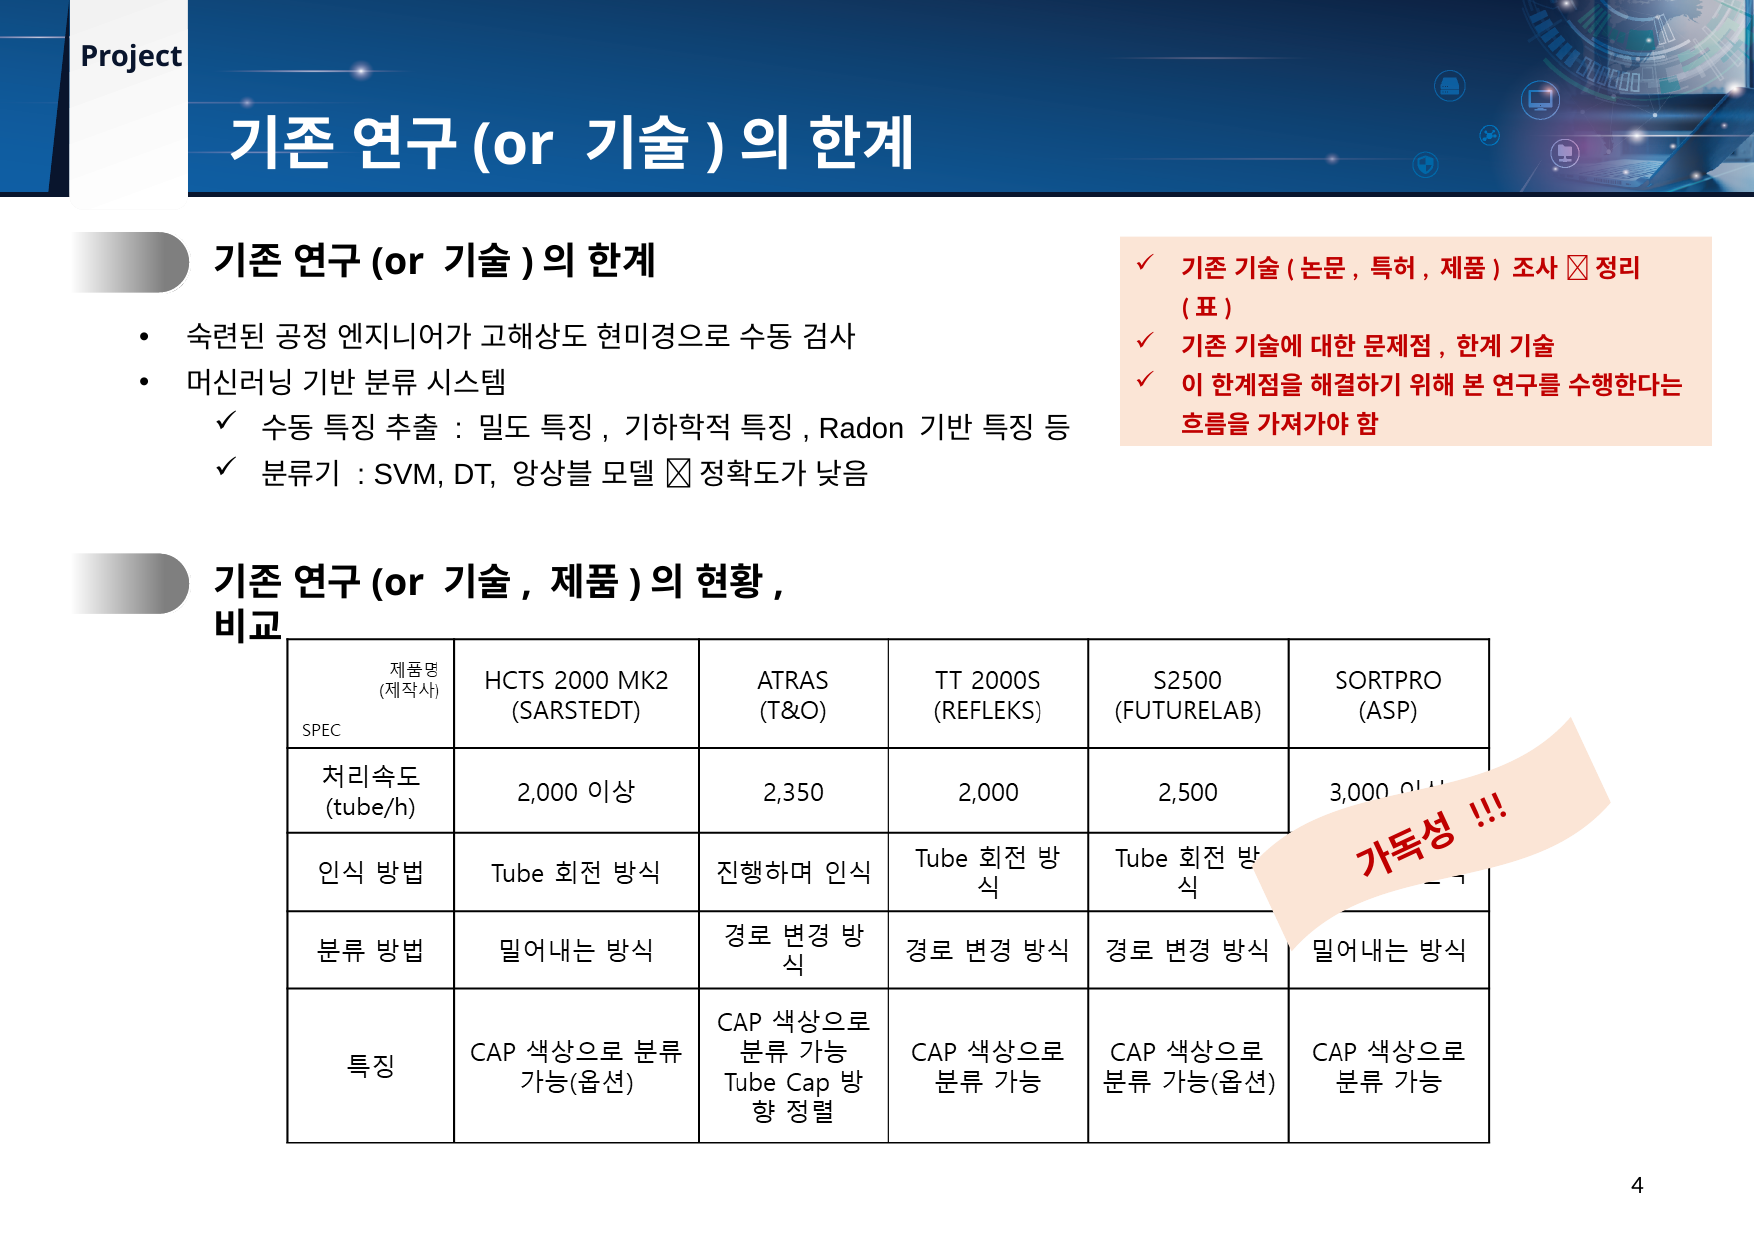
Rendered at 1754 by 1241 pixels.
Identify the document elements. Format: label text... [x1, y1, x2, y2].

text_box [70, 230, 710, 294]
text_box 숙련된 공정 엔지니어가 고해상도 현미경으로 수동 검사 머신러닝 기반 분류 시스템 수동 특징 추출 : 밀도 특징, 기하학적 특징, Radon 기반 특징 등 분류기 : SVM, DT, 앙상블 모델  정확도가 낮음 [124, 300, 1129, 498]
picture [188, 0, 1754, 192]
text_box 가독성 !!! [1491, 715, 1612, 869]
picture [286, 638, 1491, 1144]
text_box 기존 기술(논문, 특허, 제품) 조사  정리 (표) 기존 기술에 대한 문제점, 한계 기술 이 한계점을 해결하기 위해 본 연구를 수행한다는 흐름을 가져가야 함 [1120, 236, 1712, 446]
picture [0, 0, 69, 192]
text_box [70, 552, 857, 615]
text_box 기존 연구(or 기술)의 한계 [213, 98, 1522, 184]
text_box 4 [1616, 1160, 1752, 1206]
